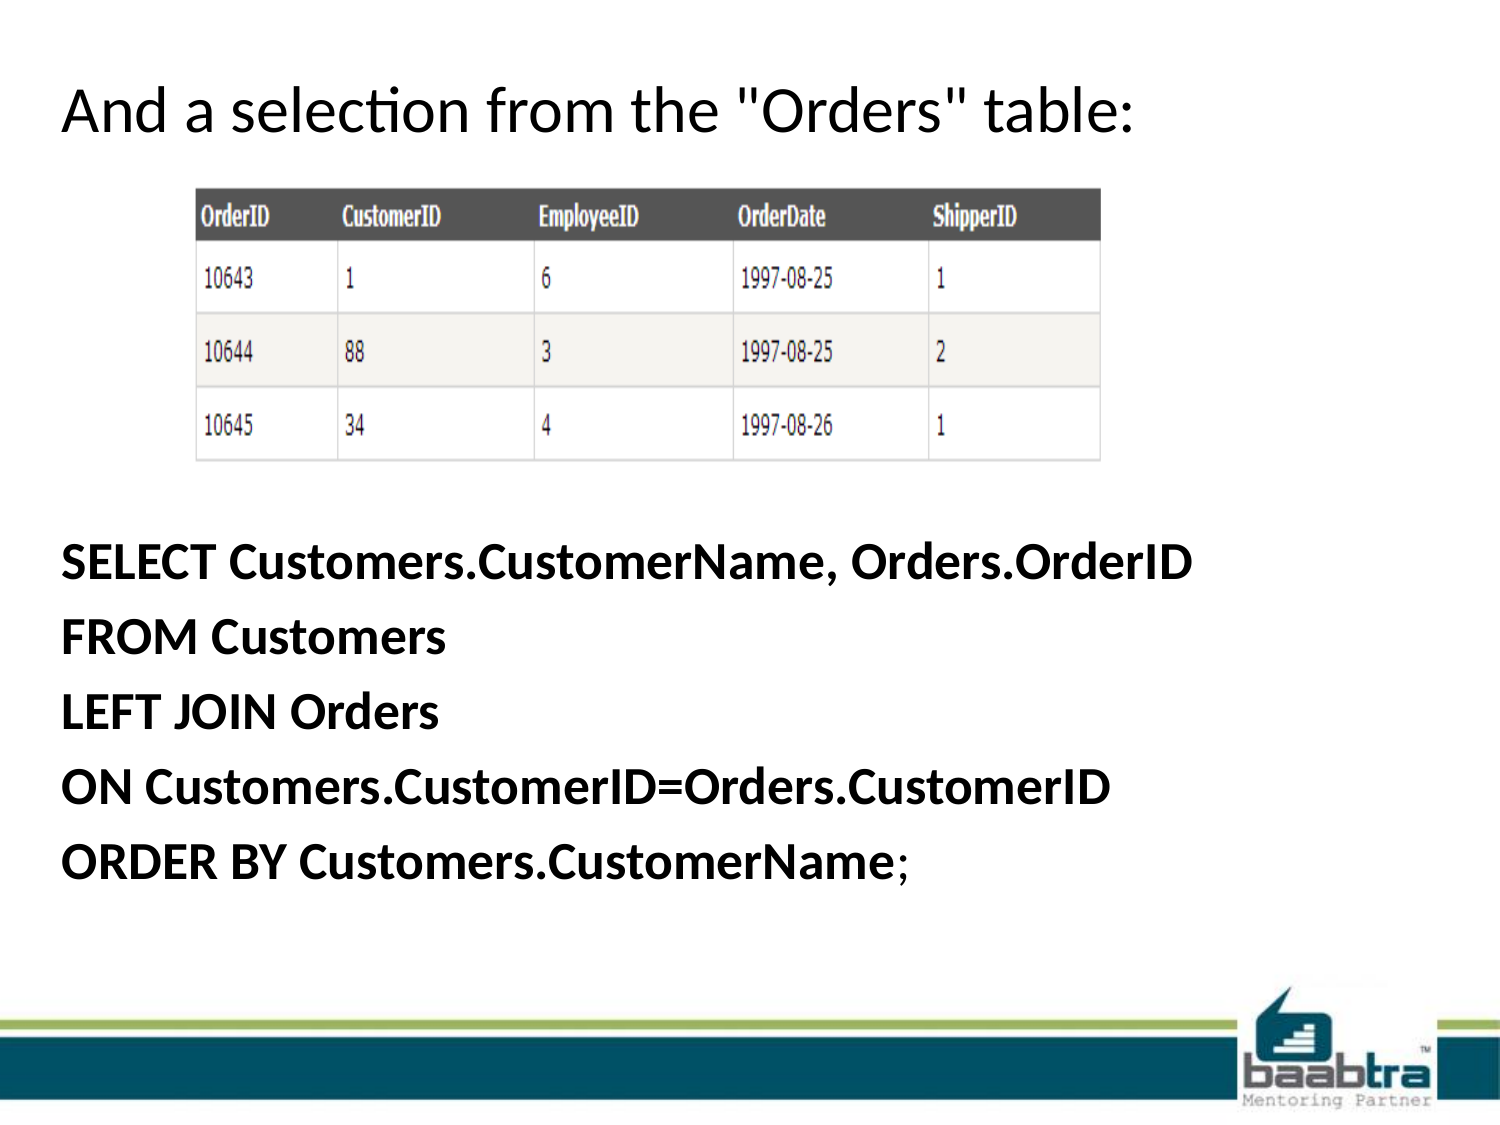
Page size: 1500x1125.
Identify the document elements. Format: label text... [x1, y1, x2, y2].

list And a selection from the "Orders" table: SELECT Customers.CustomerName, Orders.OrderID FROM Customers LEFT JOIN Orders ON Customers.CustomerID=Orders.CustomerID ORDER BY Customers.CustomerName; [46, 58, 1397, 903]
picture [0, 0, 1500, 1125]
